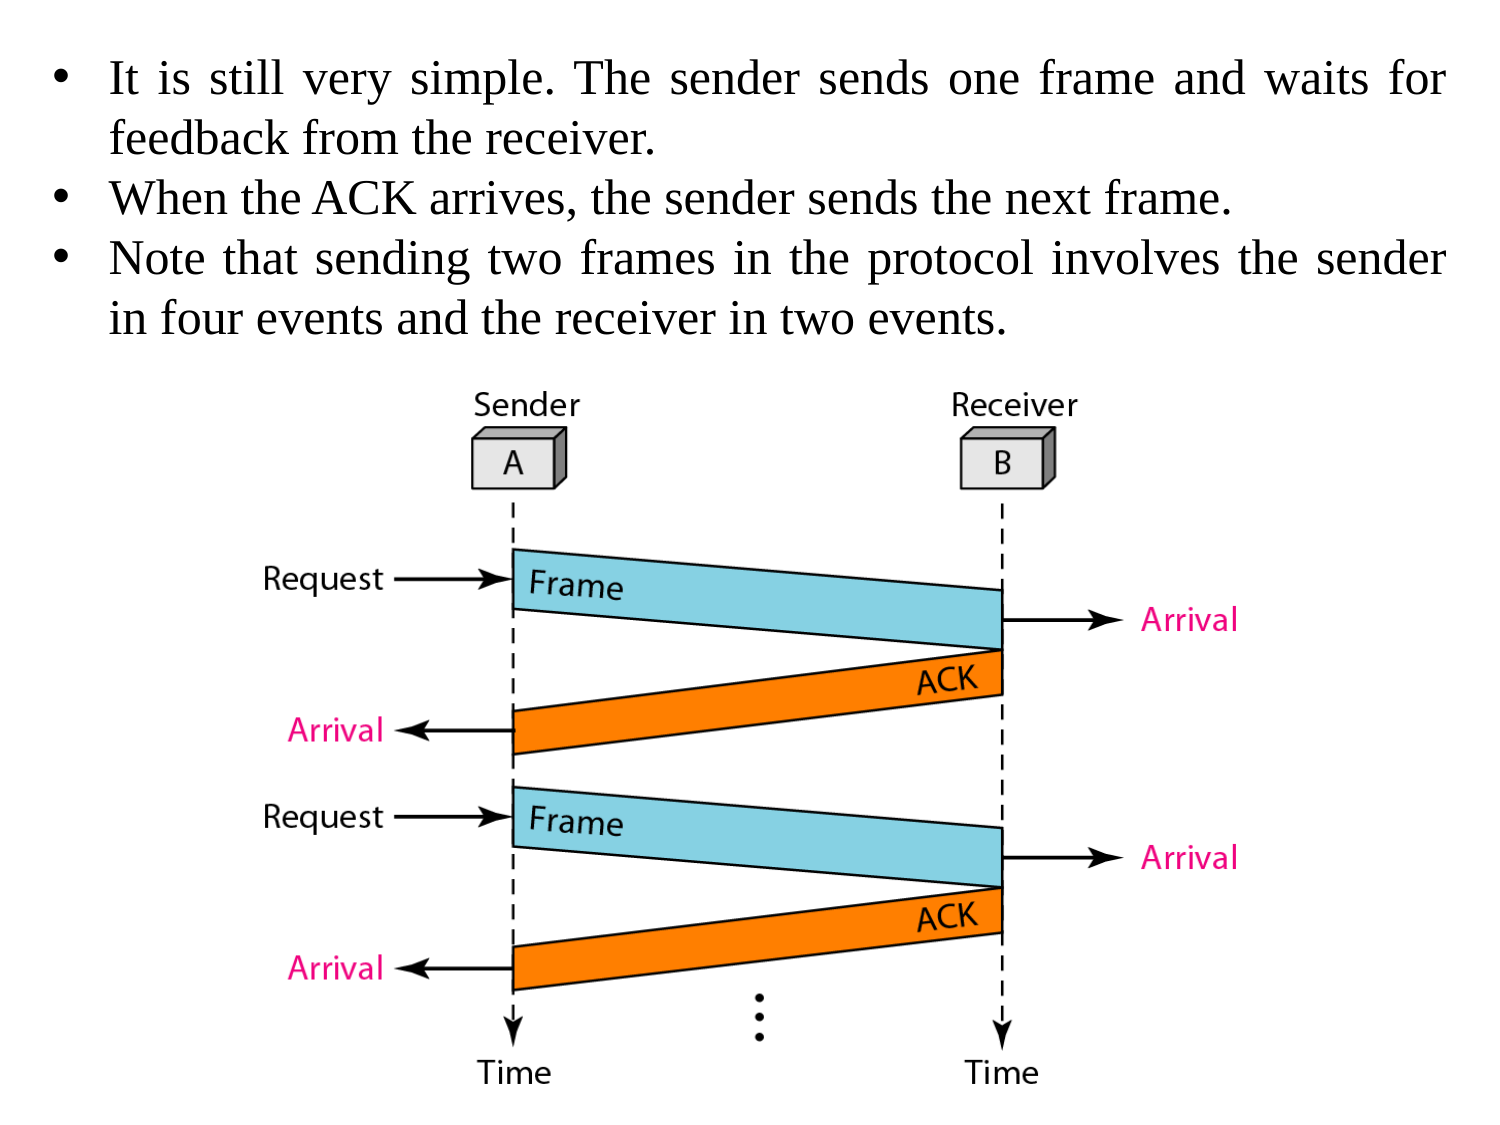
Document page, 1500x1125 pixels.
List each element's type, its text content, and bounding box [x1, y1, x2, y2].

text_box It is still very simple. The sender sends one frame and waits for feedback from the receiver. When the ACK arrives, the sender sends the next frame. Note that sending two frames in the protocol involves the sender in four events and the receiver in two events. [37, 37, 1463, 353]
picture [262, 387, 1238, 1095]
